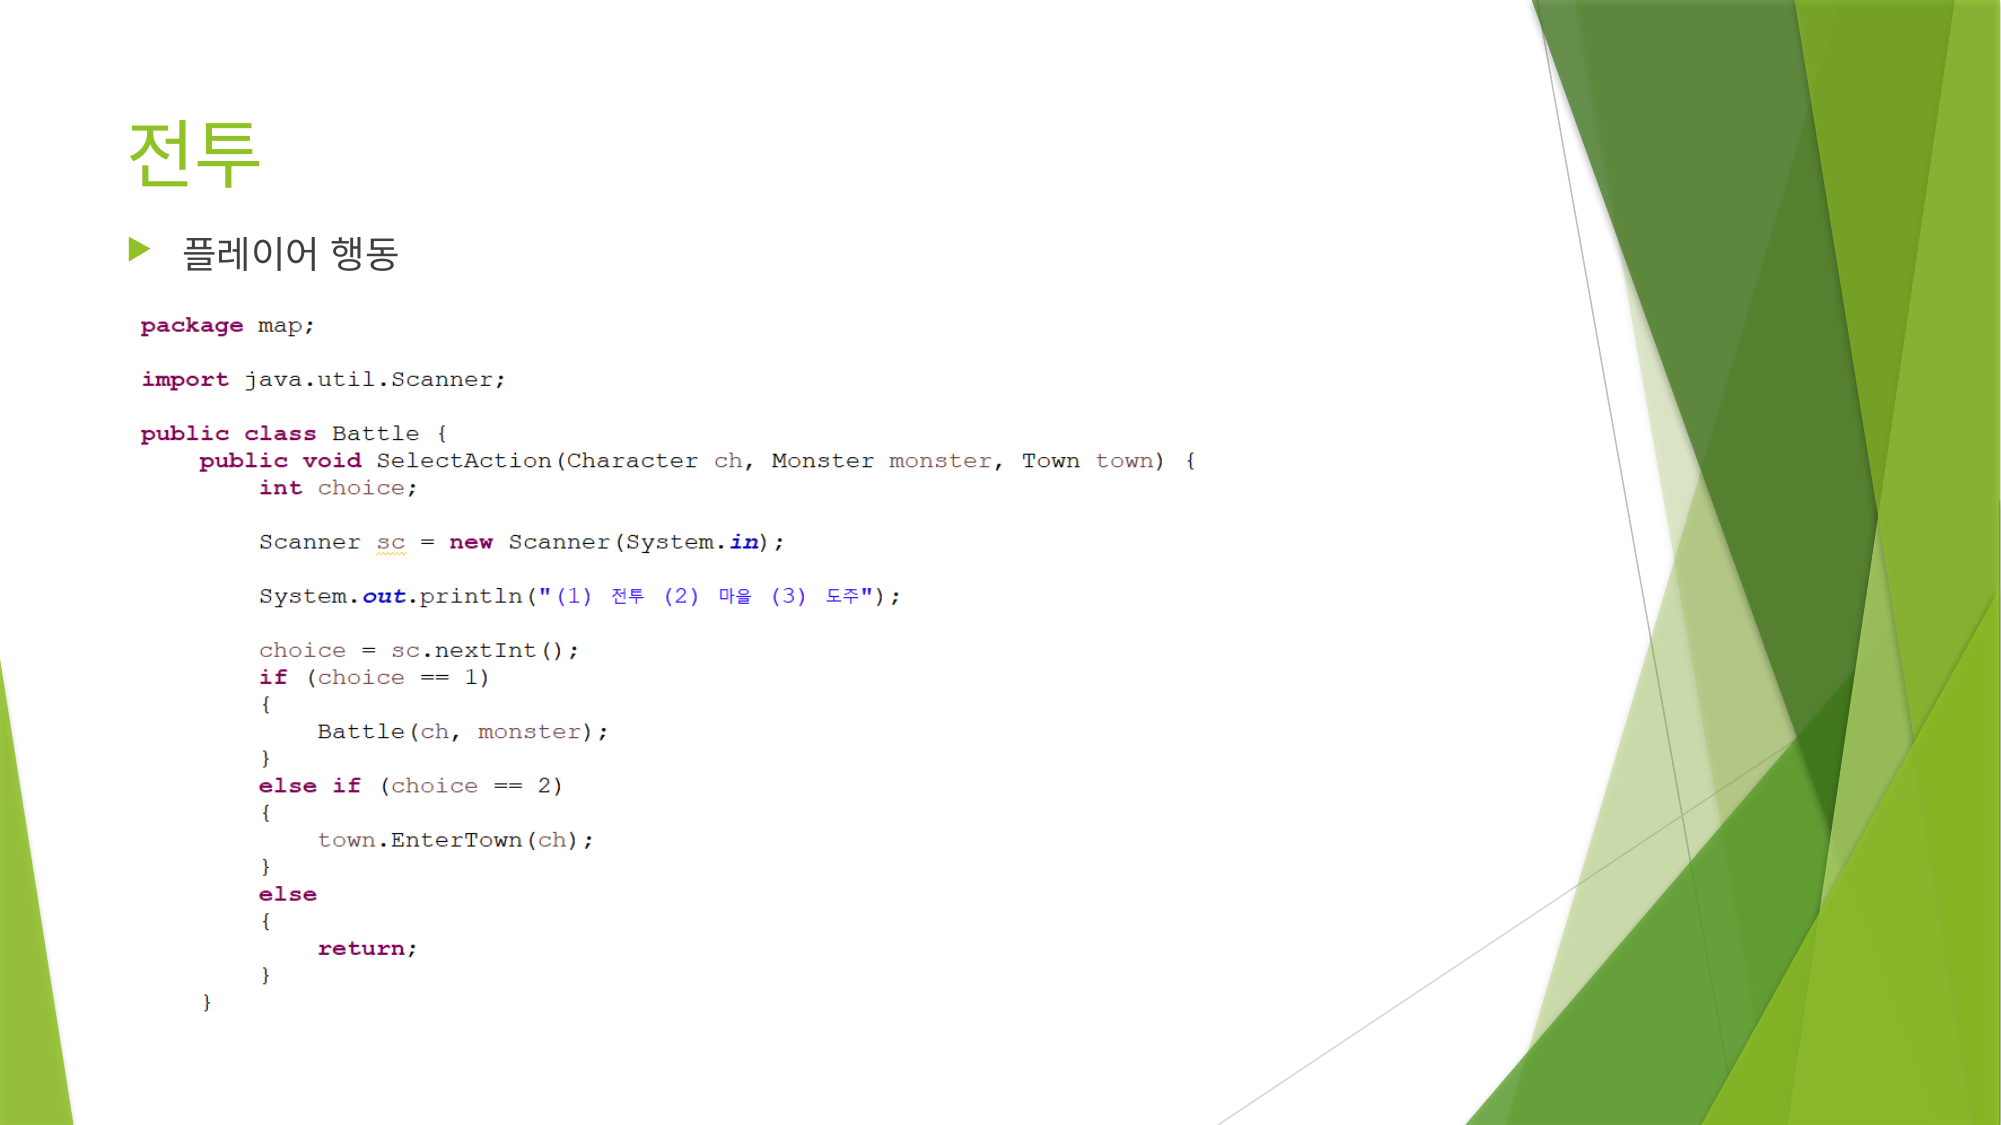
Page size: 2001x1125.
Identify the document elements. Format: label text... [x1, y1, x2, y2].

picture [139, 316, 1365, 1026]
title 전투 [111, 99, 1522, 223]
list 플레이어 행동 [111, 223, 1522, 317]
